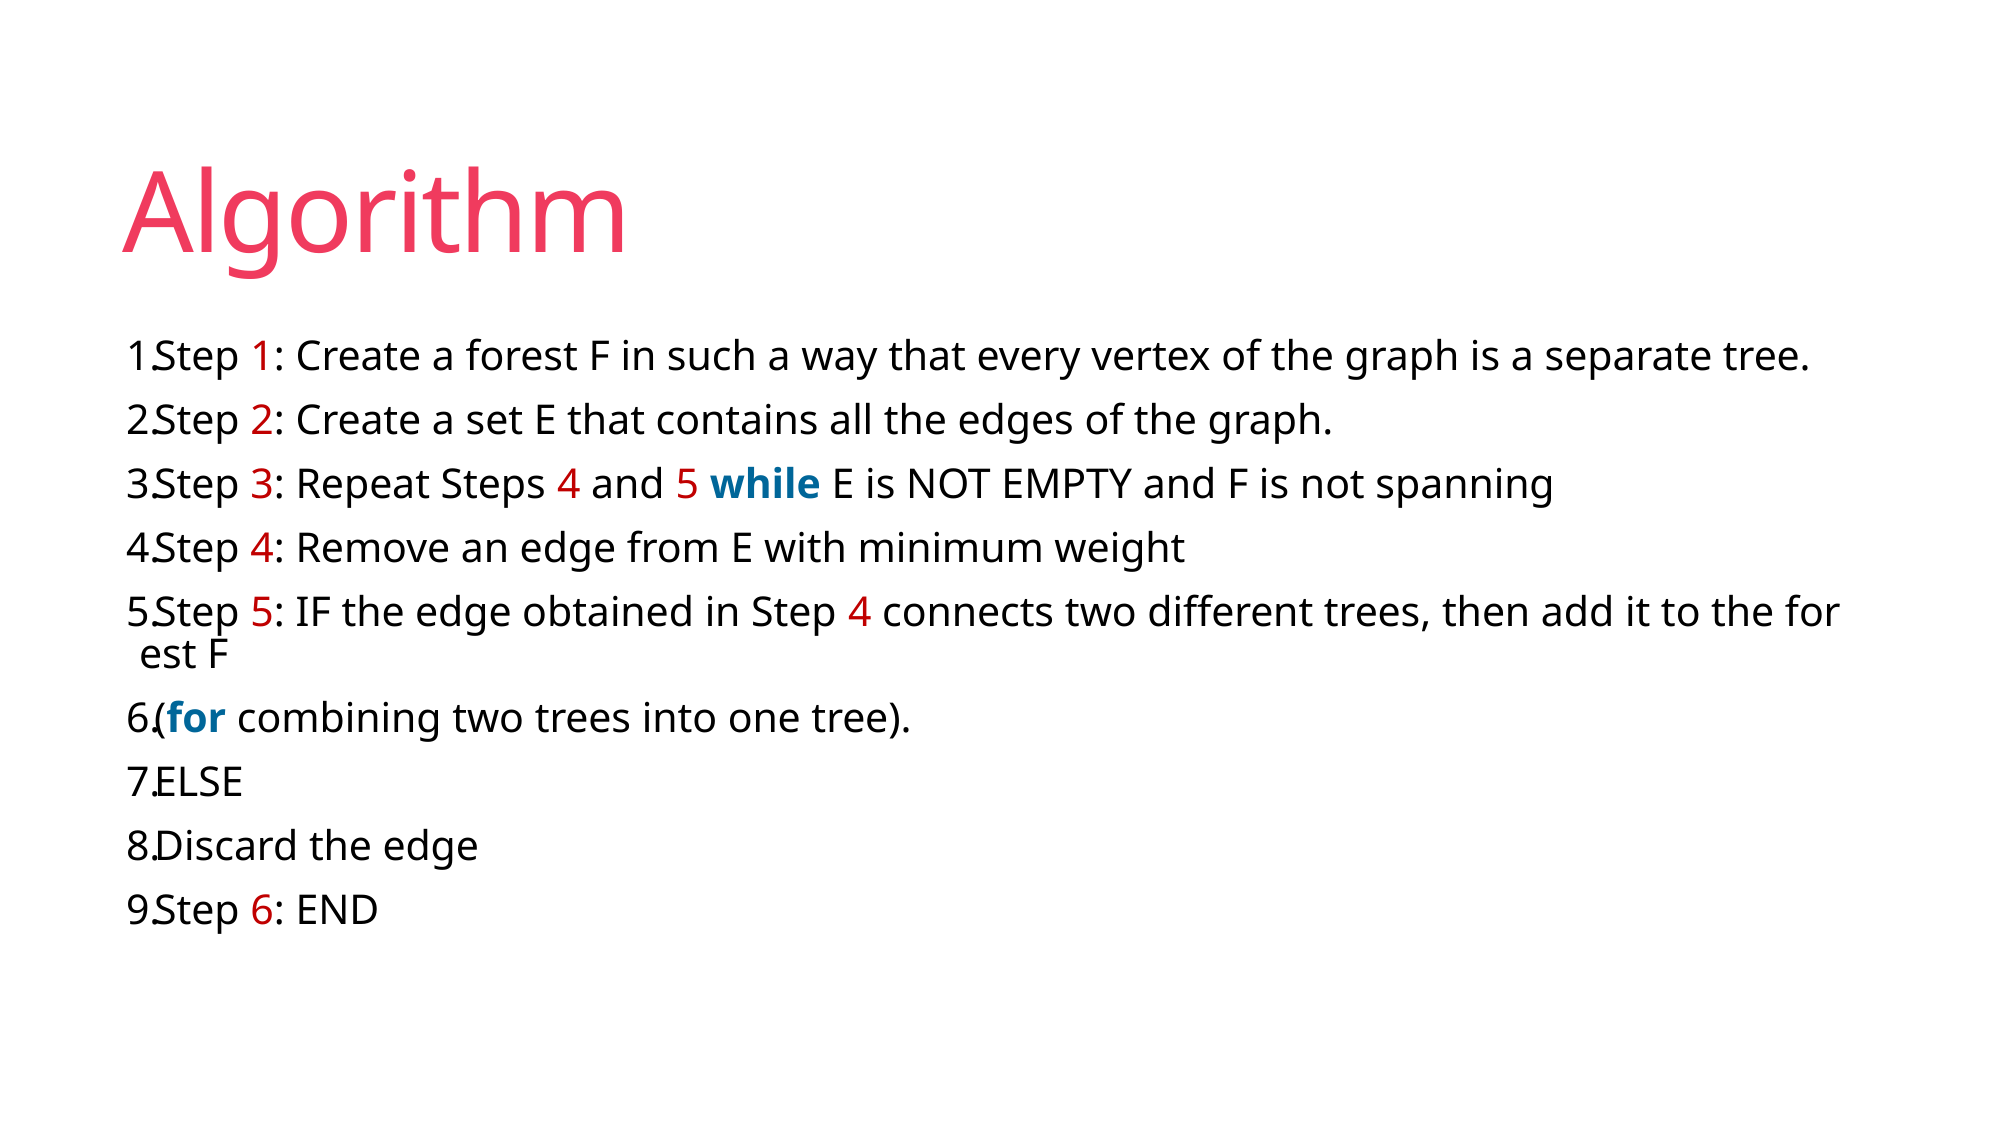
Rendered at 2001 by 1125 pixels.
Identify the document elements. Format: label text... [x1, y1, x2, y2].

list Step 1: Create a forest F in such a way that every vertex of the graph is a separate tree. Step 2: Create a set E that contains all the edges of the graph. Step 3: Repeat Steps 4 and 5 while E is NOT EMPTY and F is not spanning Step 4: Remove an edge from E with minimum weight Step 5: IF the edge obtained in Step 4 connects two different trees, then add it to the forest F (for combining two trees into one tree). ELSE Discard the edge Step 6: END [111, 329, 1876, 948]
title Algorithm [107, 81, 1875, 354]
